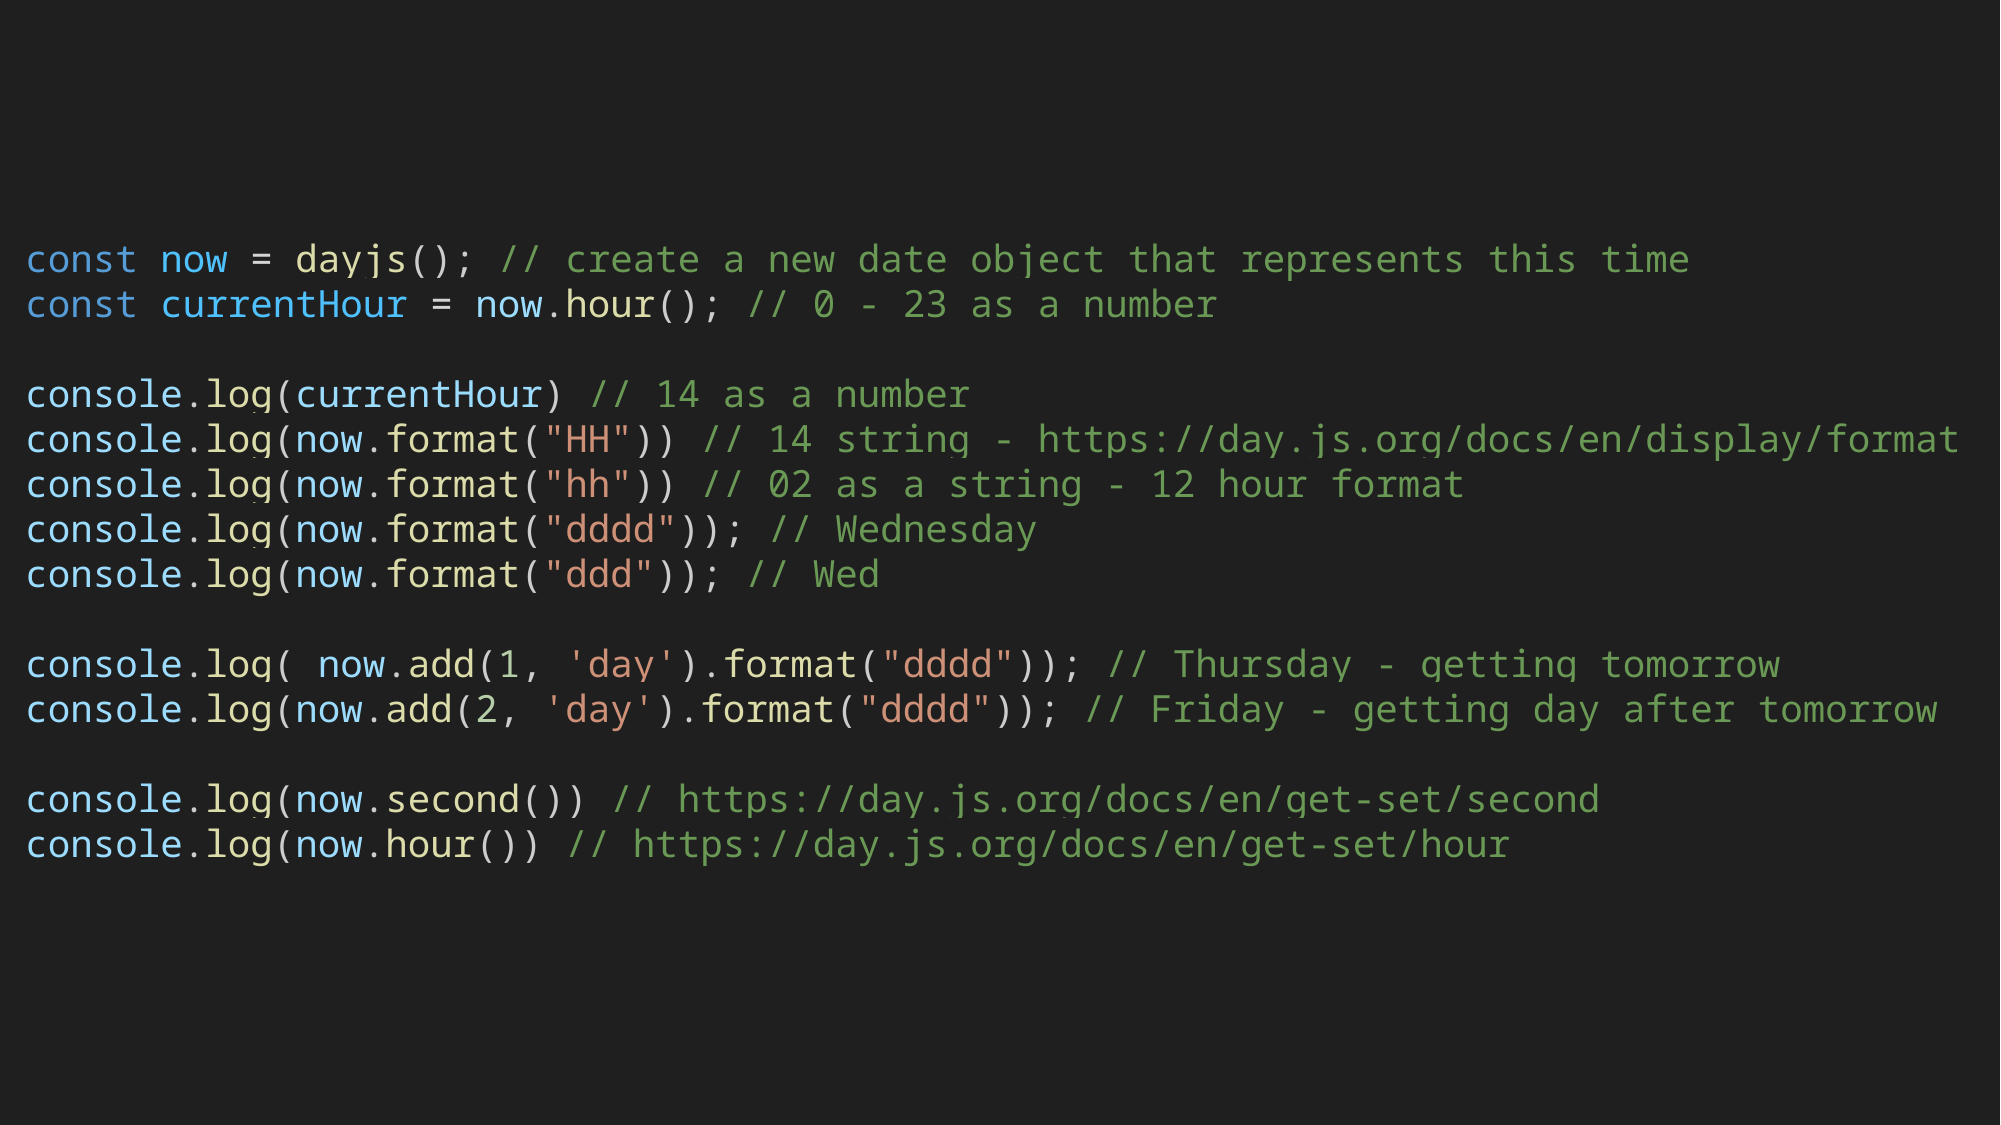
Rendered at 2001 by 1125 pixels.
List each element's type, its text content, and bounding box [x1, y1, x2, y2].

text_box const now = dayjs(); // create a new date object that represents this time const currentHour = now.hour(); // 0 - 23 as a number console.log(currentHour) // 14 as a number console.log(now.format("HH")) // 14 string - https://day.js.org/docs/en/display/format console.log(now.format("hh")) // 02 as a string - 12 hour format console.log(now.format("dddd")); // Wednesday console.log(now.format("ddd")); // Wed console.log( now.add(1, 'day').format("dddd")); // Thursday - getting tomorrow console.log(now.add(2, 'day').format("dddd")); // Friday - getting day after tomorrow console.log(now.second()) // https://day.js.org/docs/en/get-set/second console.log(now.hour()) // https://day.js.org/docs/en/get-set/hour [10, 227, 2000, 918]
